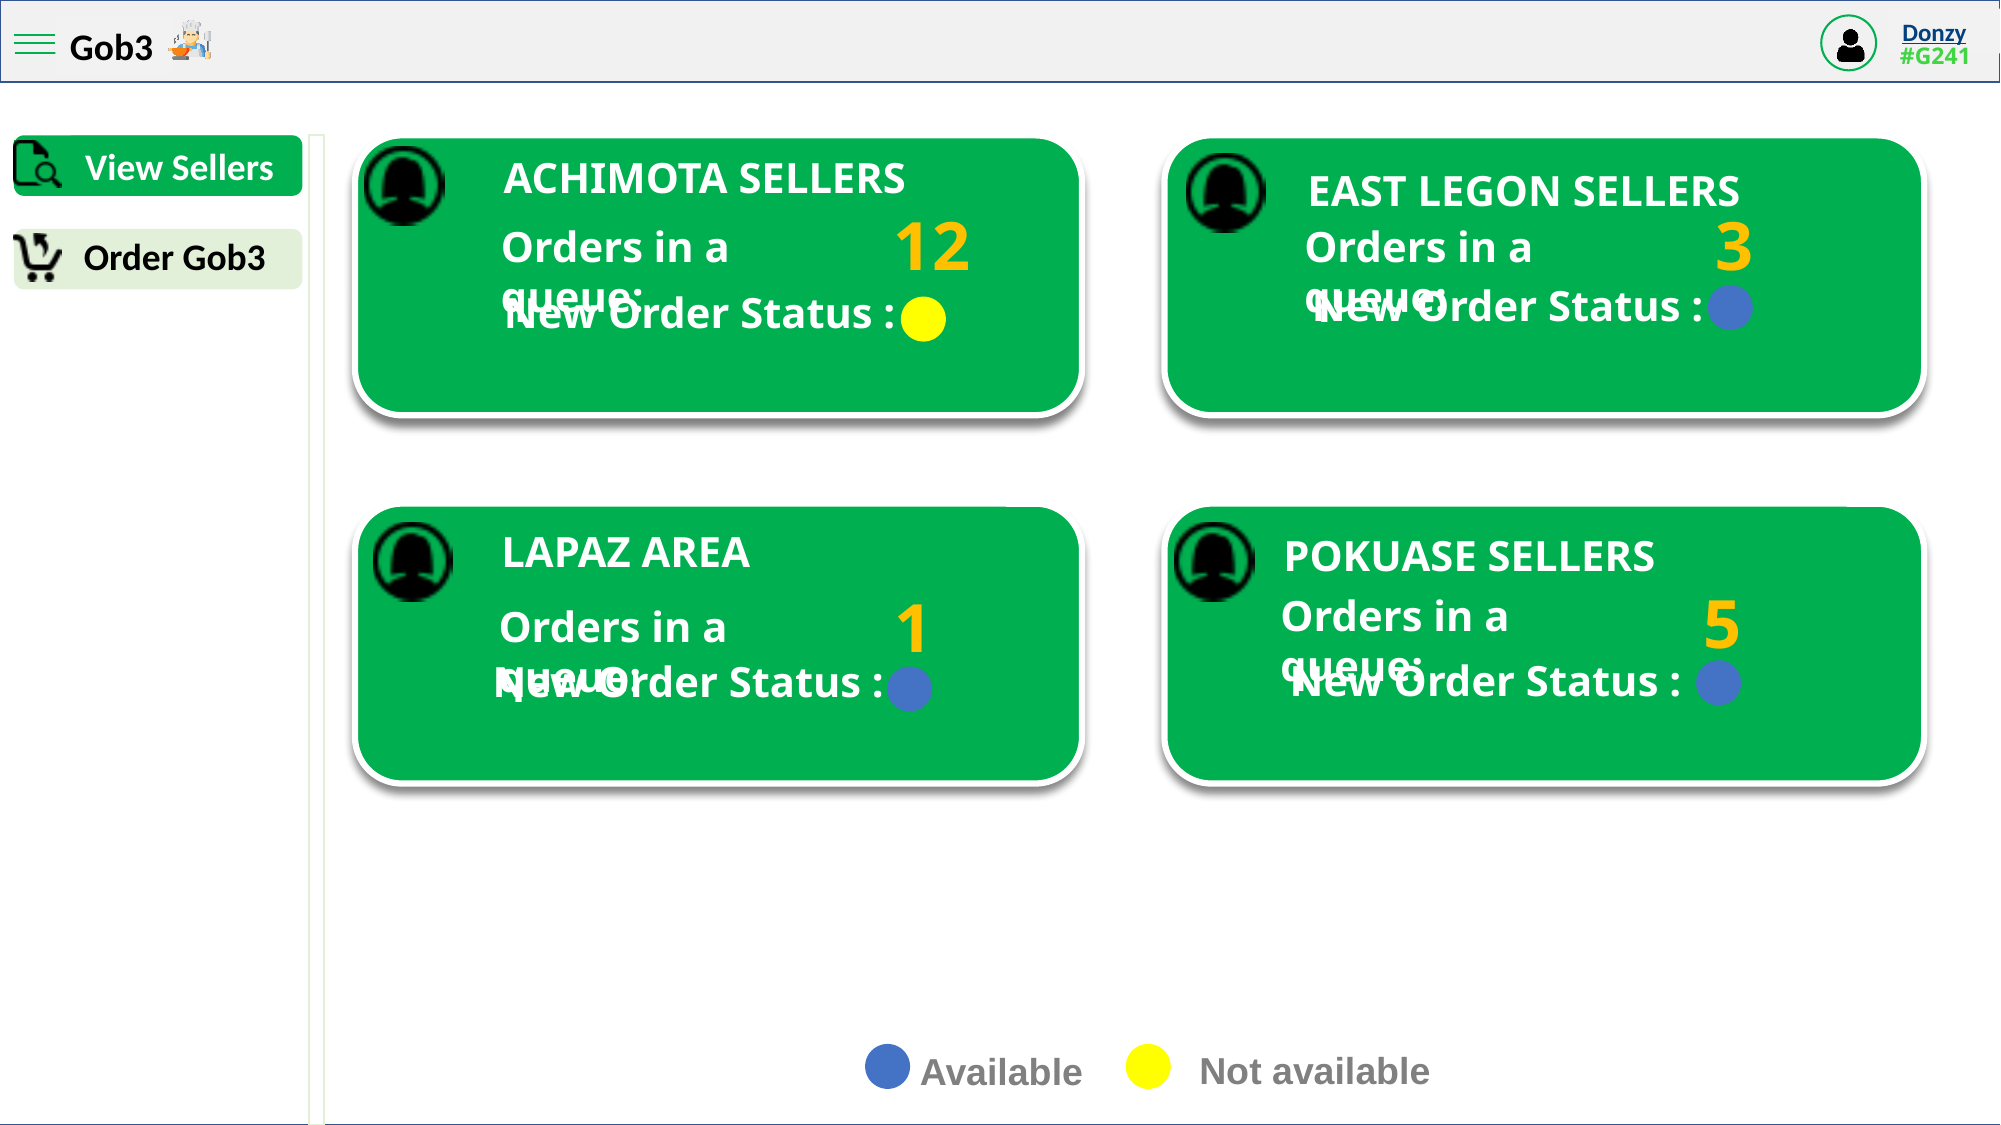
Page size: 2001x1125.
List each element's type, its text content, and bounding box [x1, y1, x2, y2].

text_box Orders in a queue: [485, 213, 878, 329]
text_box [13, 135, 303, 197]
text_box New Order Status : [1296, 293, 1725, 338]
text_box 12 [878, 195, 991, 292]
text_box [899, 295, 947, 343]
text_box New Order Status : [477, 648, 906, 714]
text_box [1163, 134, 1926, 417]
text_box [13, 225, 303, 290]
text_box [1163, 502, 1926, 785]
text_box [483, 517, 991, 675]
picture [1174, 522, 1255, 603]
picture [167, 18, 211, 61]
text_box [886, 675, 934, 713]
text_box [0, 83, 2000, 1125]
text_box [865, 1039, 1612, 1101]
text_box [1265, 522, 1800, 671]
text_box Gob3 [54, 15, 173, 77]
text_box [1706, 293, 1754, 332]
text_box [1289, 157, 1822, 293]
text_box [353, 502, 1084, 785]
text_box New Order Status : [488, 279, 917, 346]
text_box [353, 134, 1084, 417]
text_box ACHIMOTA SELLERS [488, 144, 976, 211]
picture [373, 522, 453, 603]
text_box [1821, 15, 1877, 71]
text_box New Order Status : [1274, 671, 1703, 713]
text_box [0, 0, 2000, 83]
picture [364, 146, 445, 226]
picture [1186, 153, 1266, 233]
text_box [1885, 8, 2000, 77]
text_box [308, 134, 325, 1125]
text_box [1695, 671, 1743, 707]
